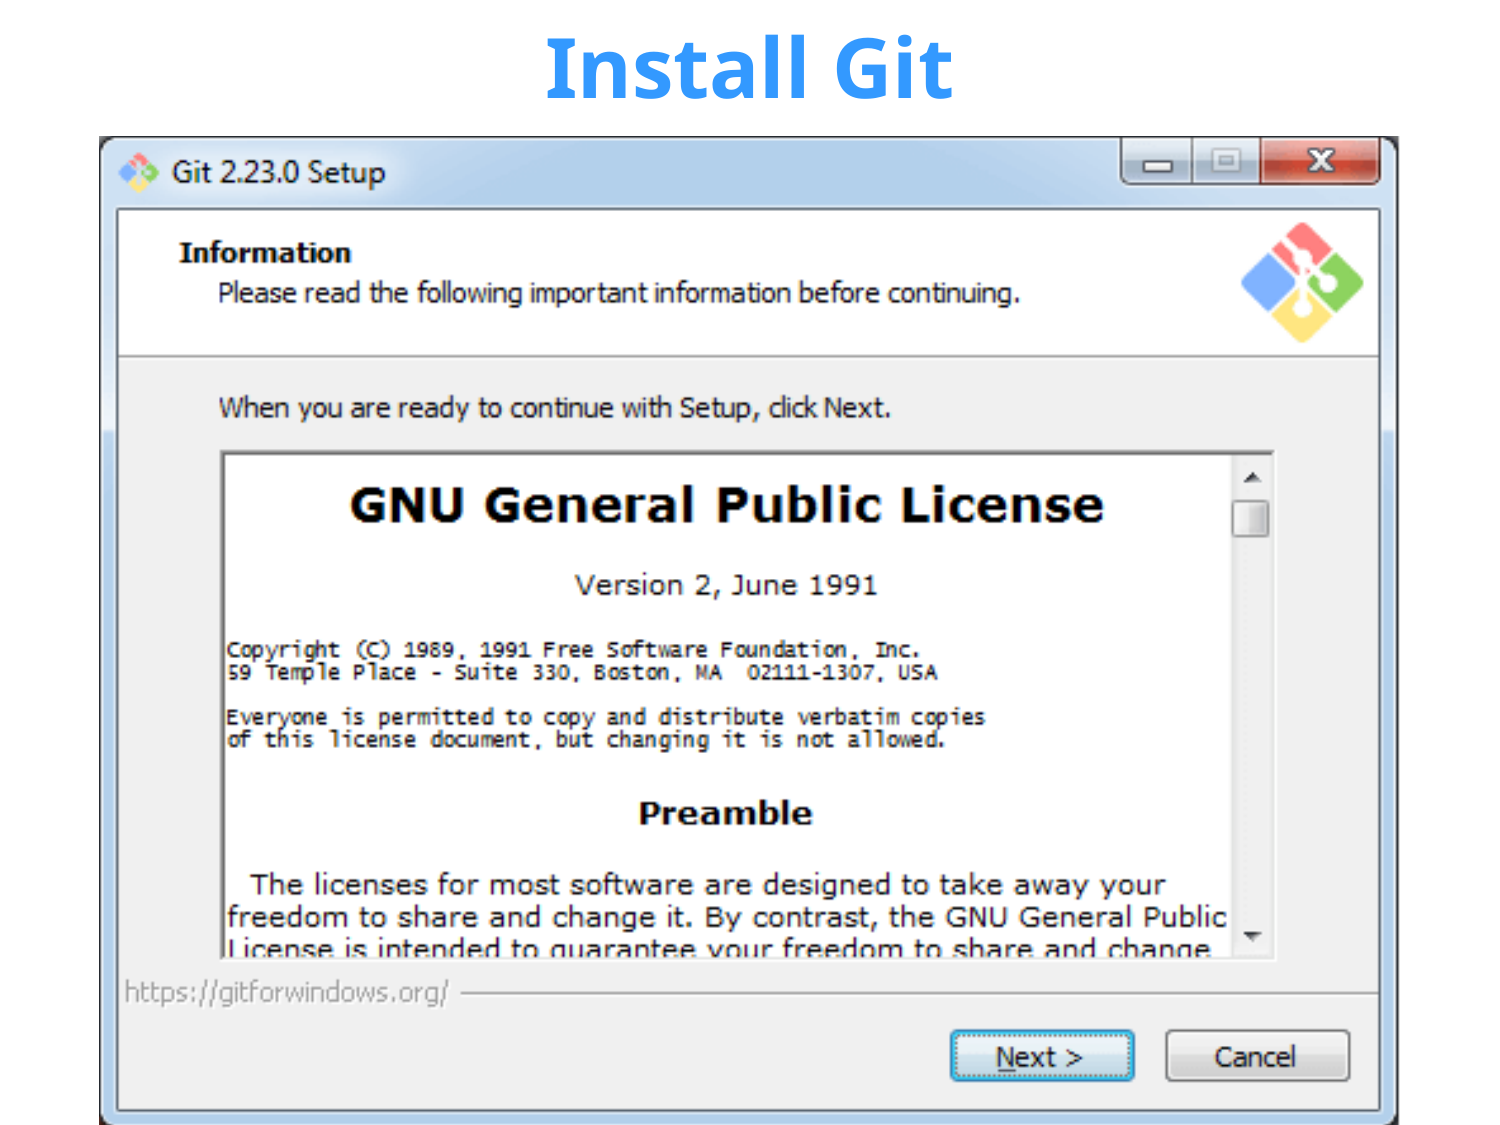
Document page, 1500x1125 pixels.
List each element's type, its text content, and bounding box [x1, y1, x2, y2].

picture [99, 136, 1407, 1125]
title Install Git [103, 0, 1397, 136]
